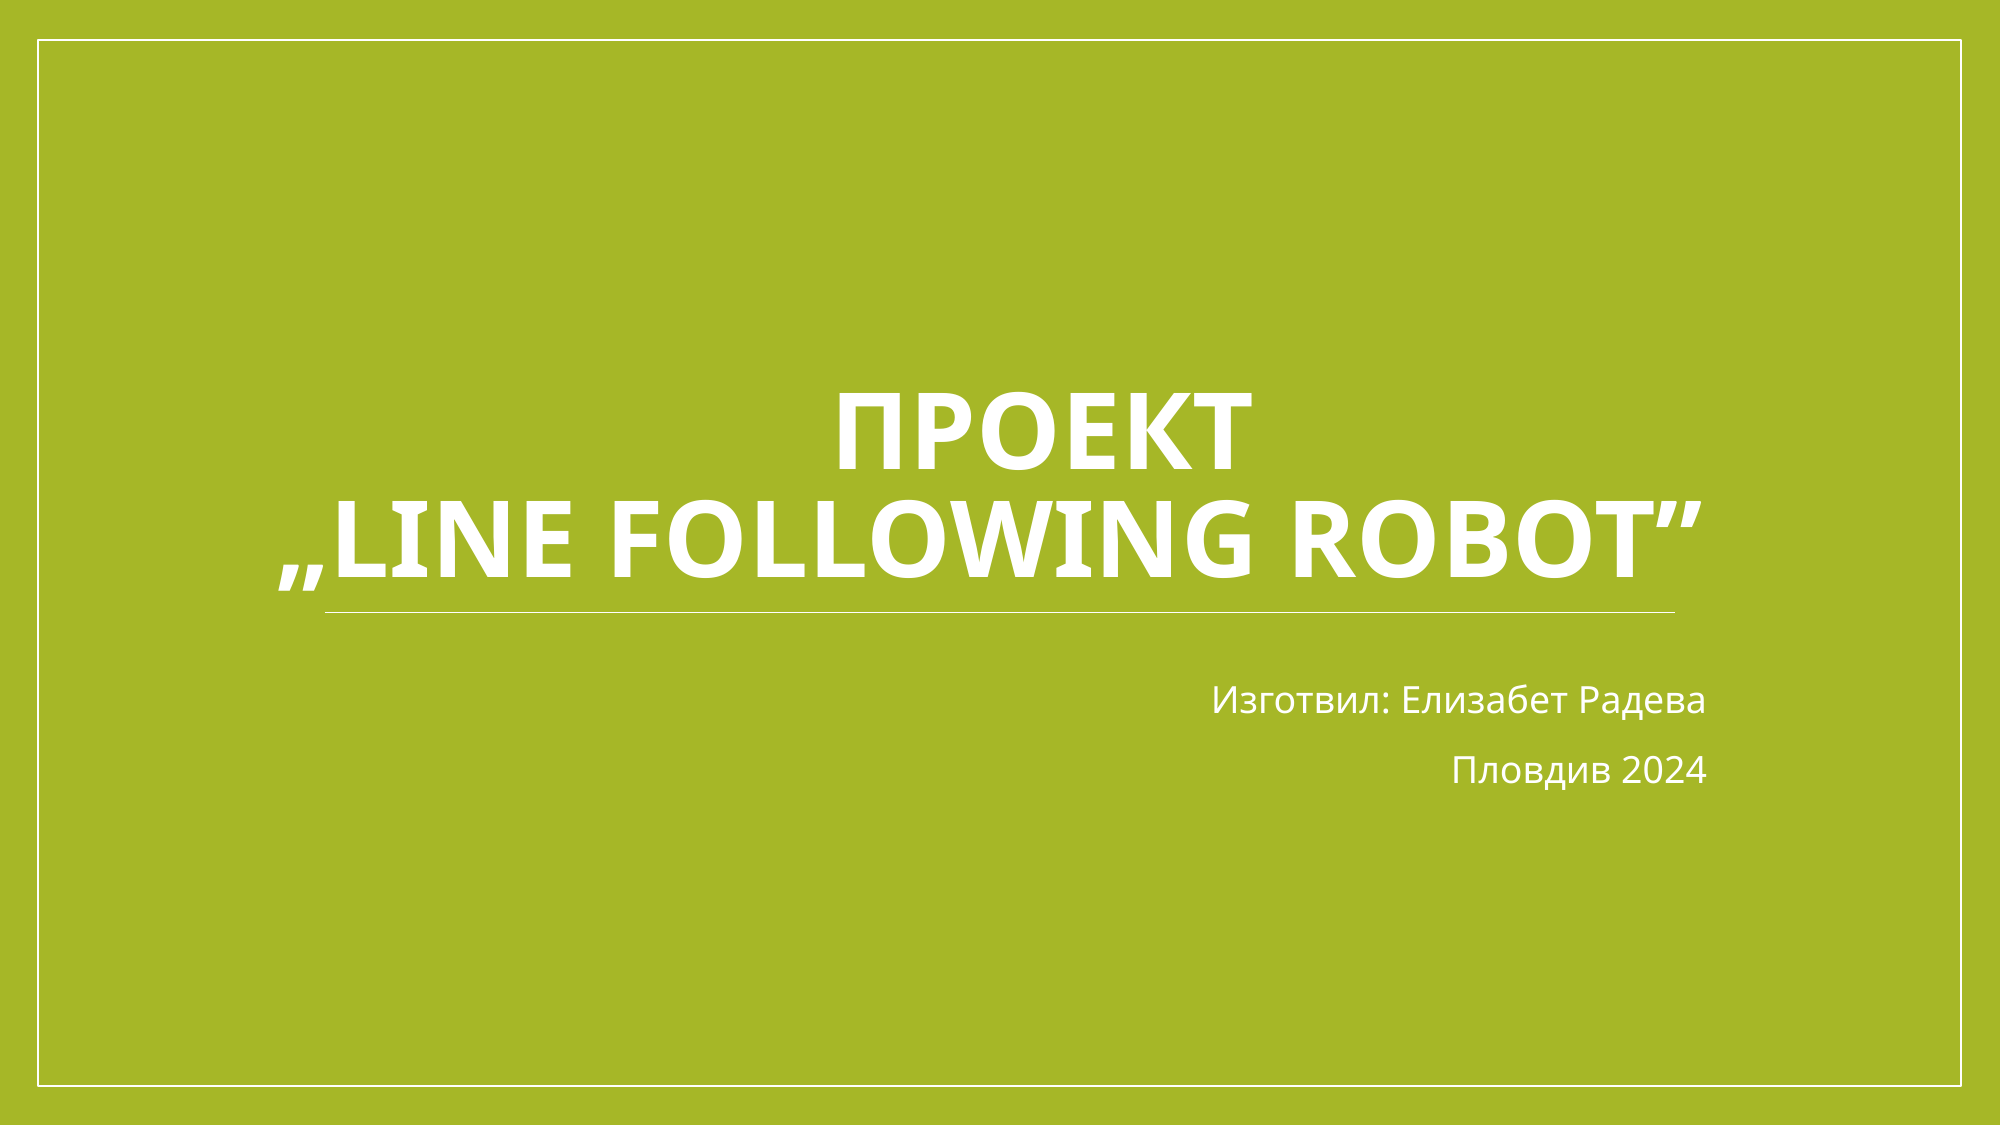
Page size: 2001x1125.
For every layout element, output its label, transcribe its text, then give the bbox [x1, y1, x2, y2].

title Проект „Line following robot” [239, 343, 1740, 735]
subtitle Изготвил: Елизабет Радева Пловдив 2024 [222, 673, 1723, 946]
